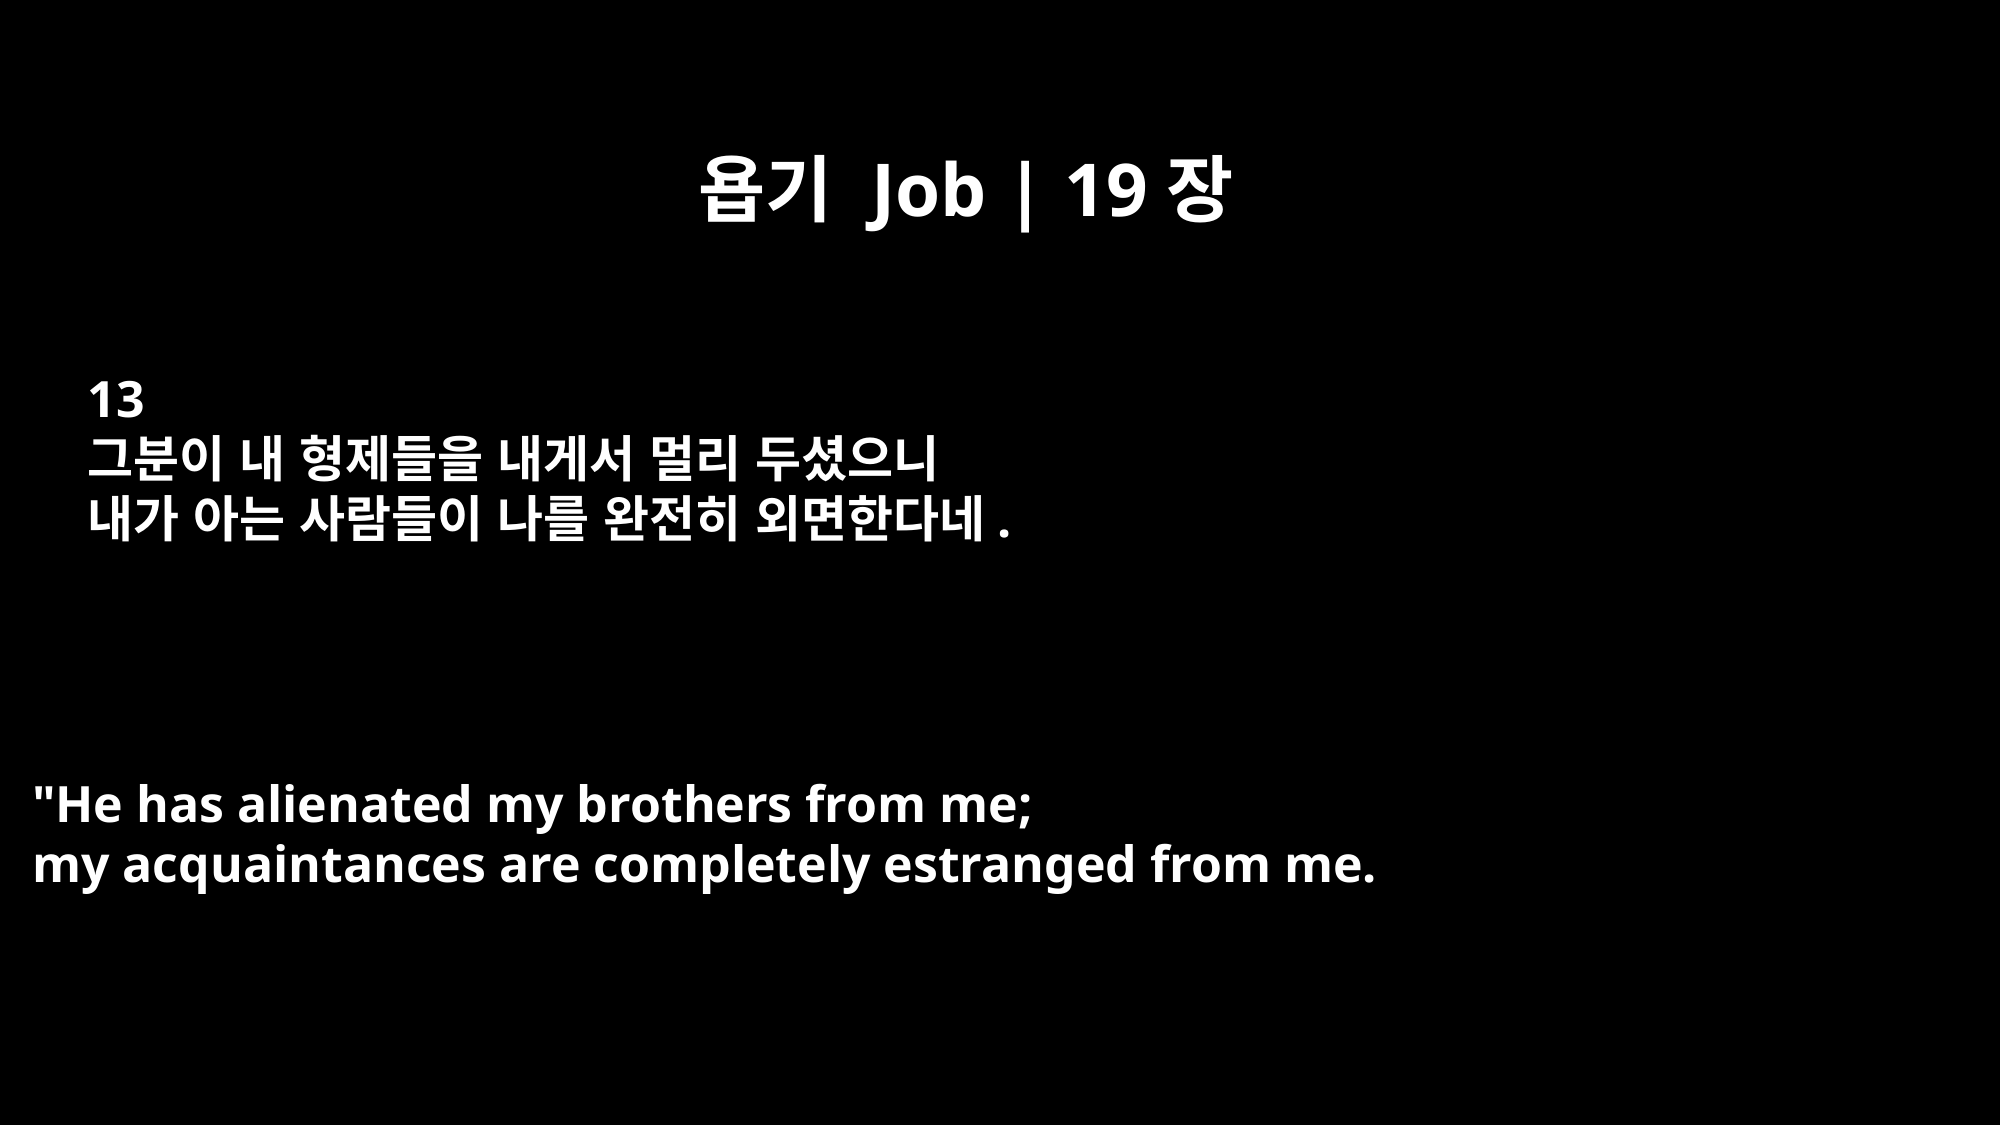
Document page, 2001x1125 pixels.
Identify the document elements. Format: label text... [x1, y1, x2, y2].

text_box "He has alienated my brothers from me; my acquaintances are completely estranged from me. [17, 764, 1393, 900]
text_box 13 그분이 내 형제들을 내게서 멀리 두셨으니 내가 아는 사람들이 나를 완전히 외면한다네. [73, 359, 1028, 555]
text_box 욥기 Job | 19장 [683, 136, 1249, 239]
